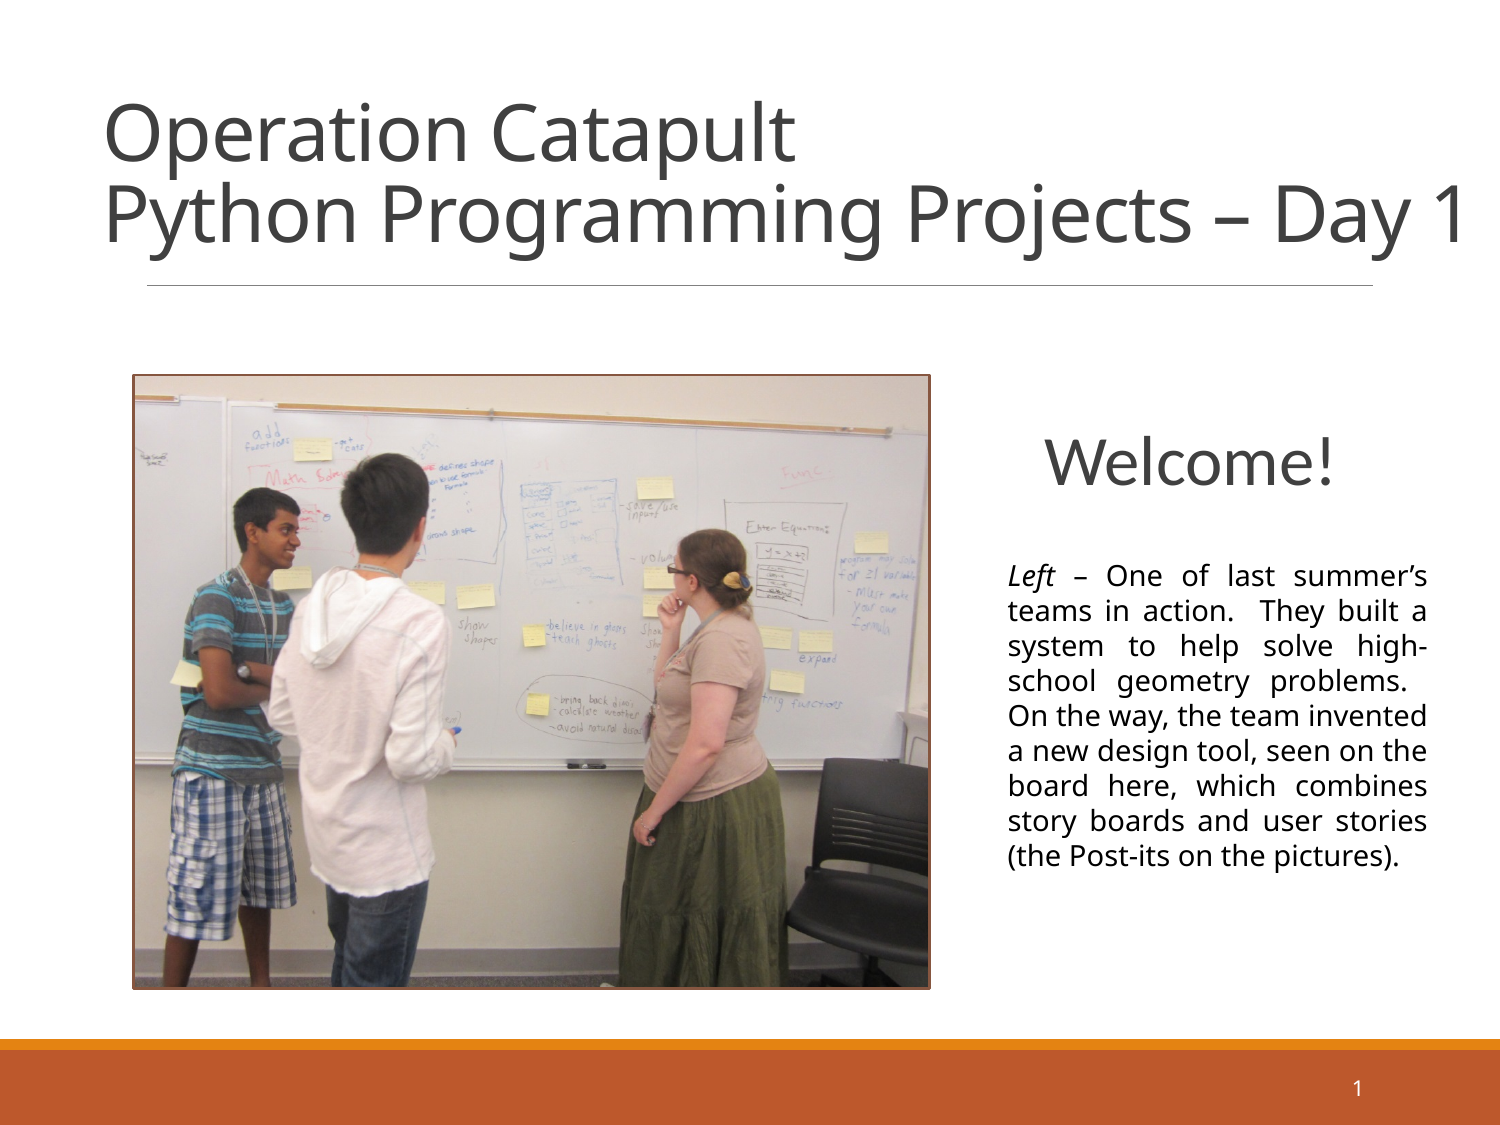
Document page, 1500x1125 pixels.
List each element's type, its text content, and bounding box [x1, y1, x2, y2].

list Welcome! [135, 302, 1338, 963]
picture [134, 375, 929, 988]
text_box Left – One of last summer’s teams in action. They built a system to help solve high-school geometry problems. On the way, the team invented a new design tool, seen on the board here, which combines story boards and user stories (the Post-its on the pictures). [993, 549, 1443, 880]
slide_number 1 [1218, 1059, 1380, 1120]
title Operation Catapult Python Programming Projects – Day 1 [87, 79, 1500, 266]
